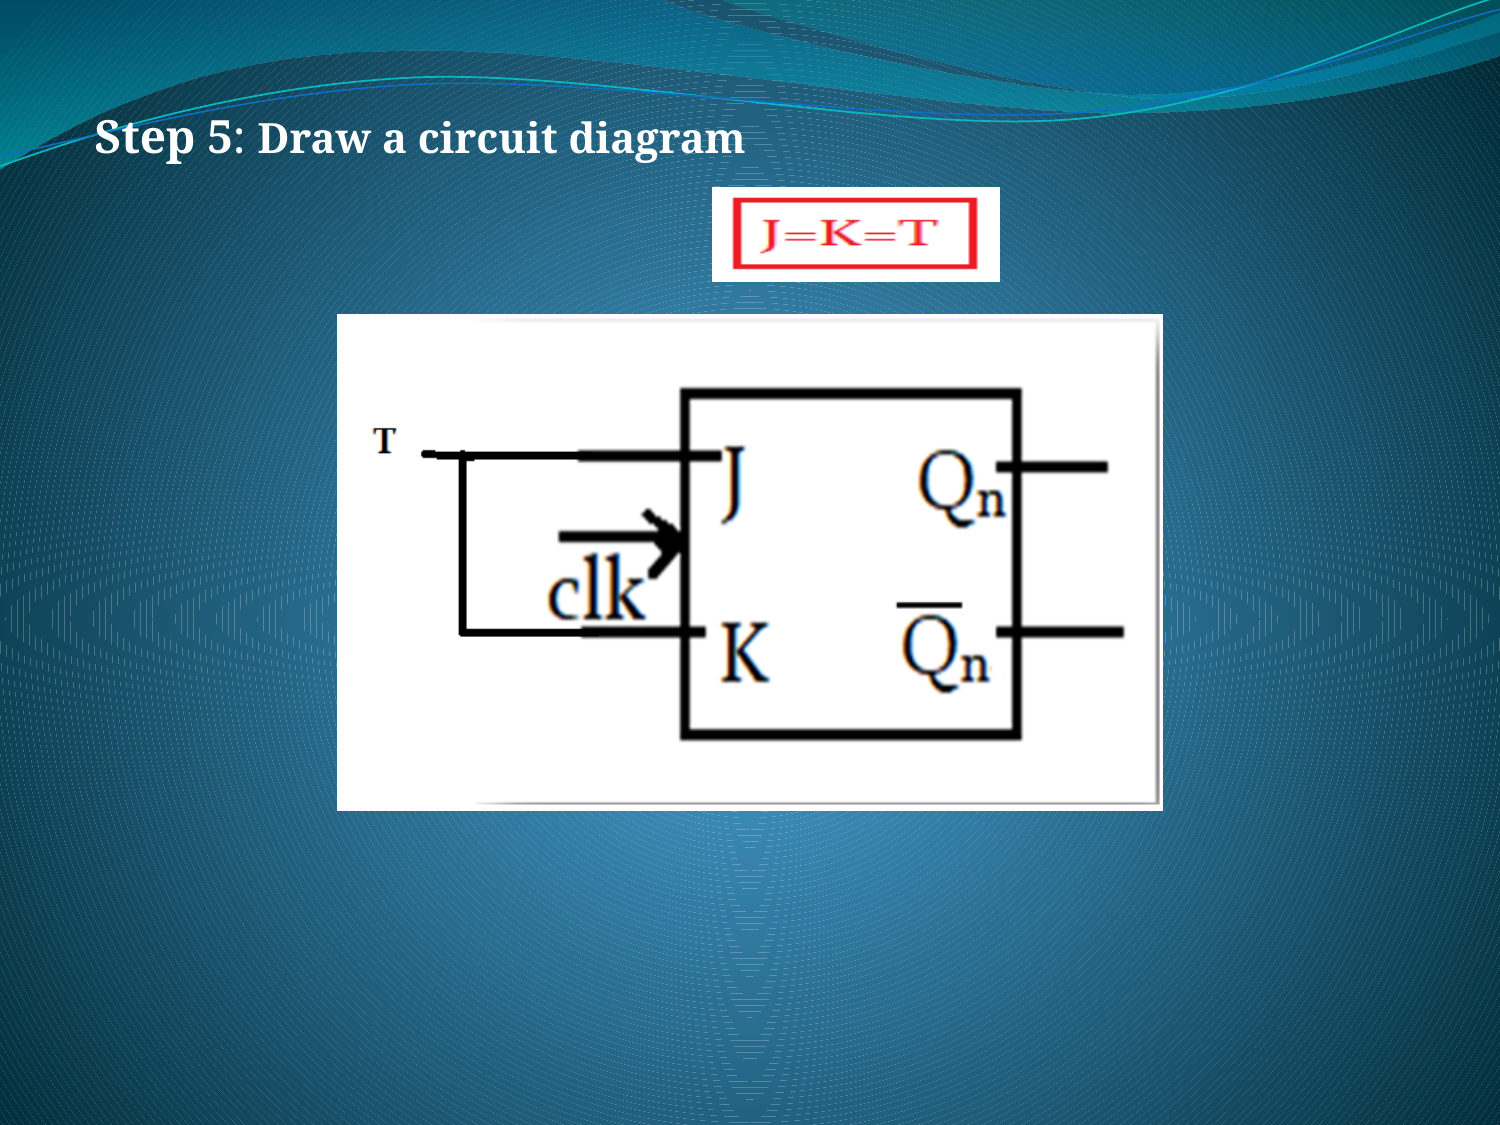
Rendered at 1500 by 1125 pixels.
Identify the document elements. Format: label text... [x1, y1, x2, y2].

list Step 5: Draw a circuit diagram [86, 99, 1362, 950]
picture [712, 187, 1001, 282]
picture [337, 314, 1163, 811]
